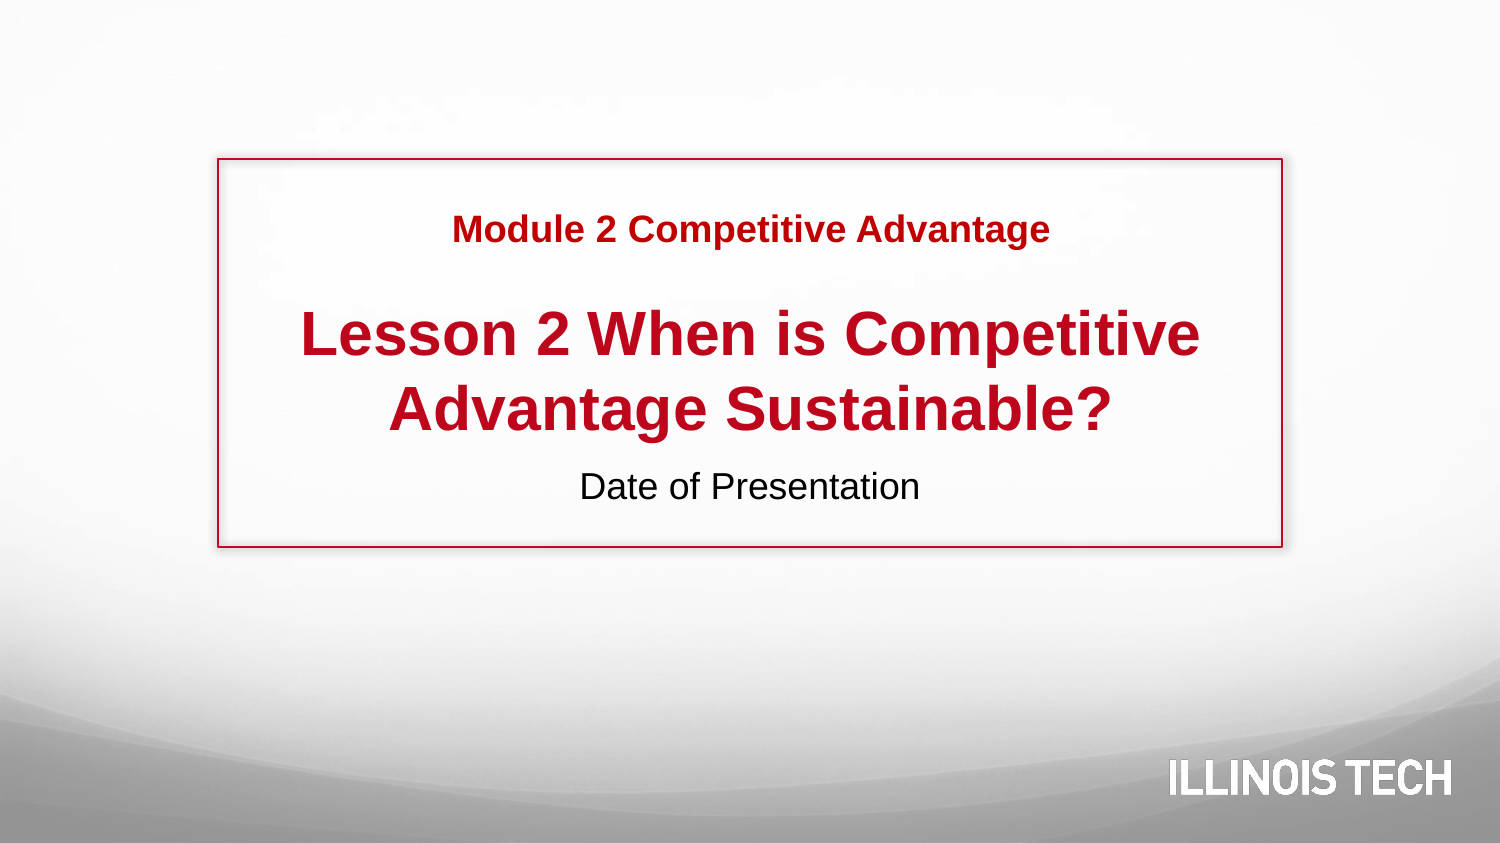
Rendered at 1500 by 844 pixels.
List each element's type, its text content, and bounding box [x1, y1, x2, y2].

picture [0, 0, 1500, 844]
subtitle Date of Presentation [216, 462, 1283, 525]
title Lesson 2 When is Competitive Advantage Sustainable? [218, 369, 1285, 518]
text_box Module 2 Competitive Advantage [218, 196, 1285, 259]
